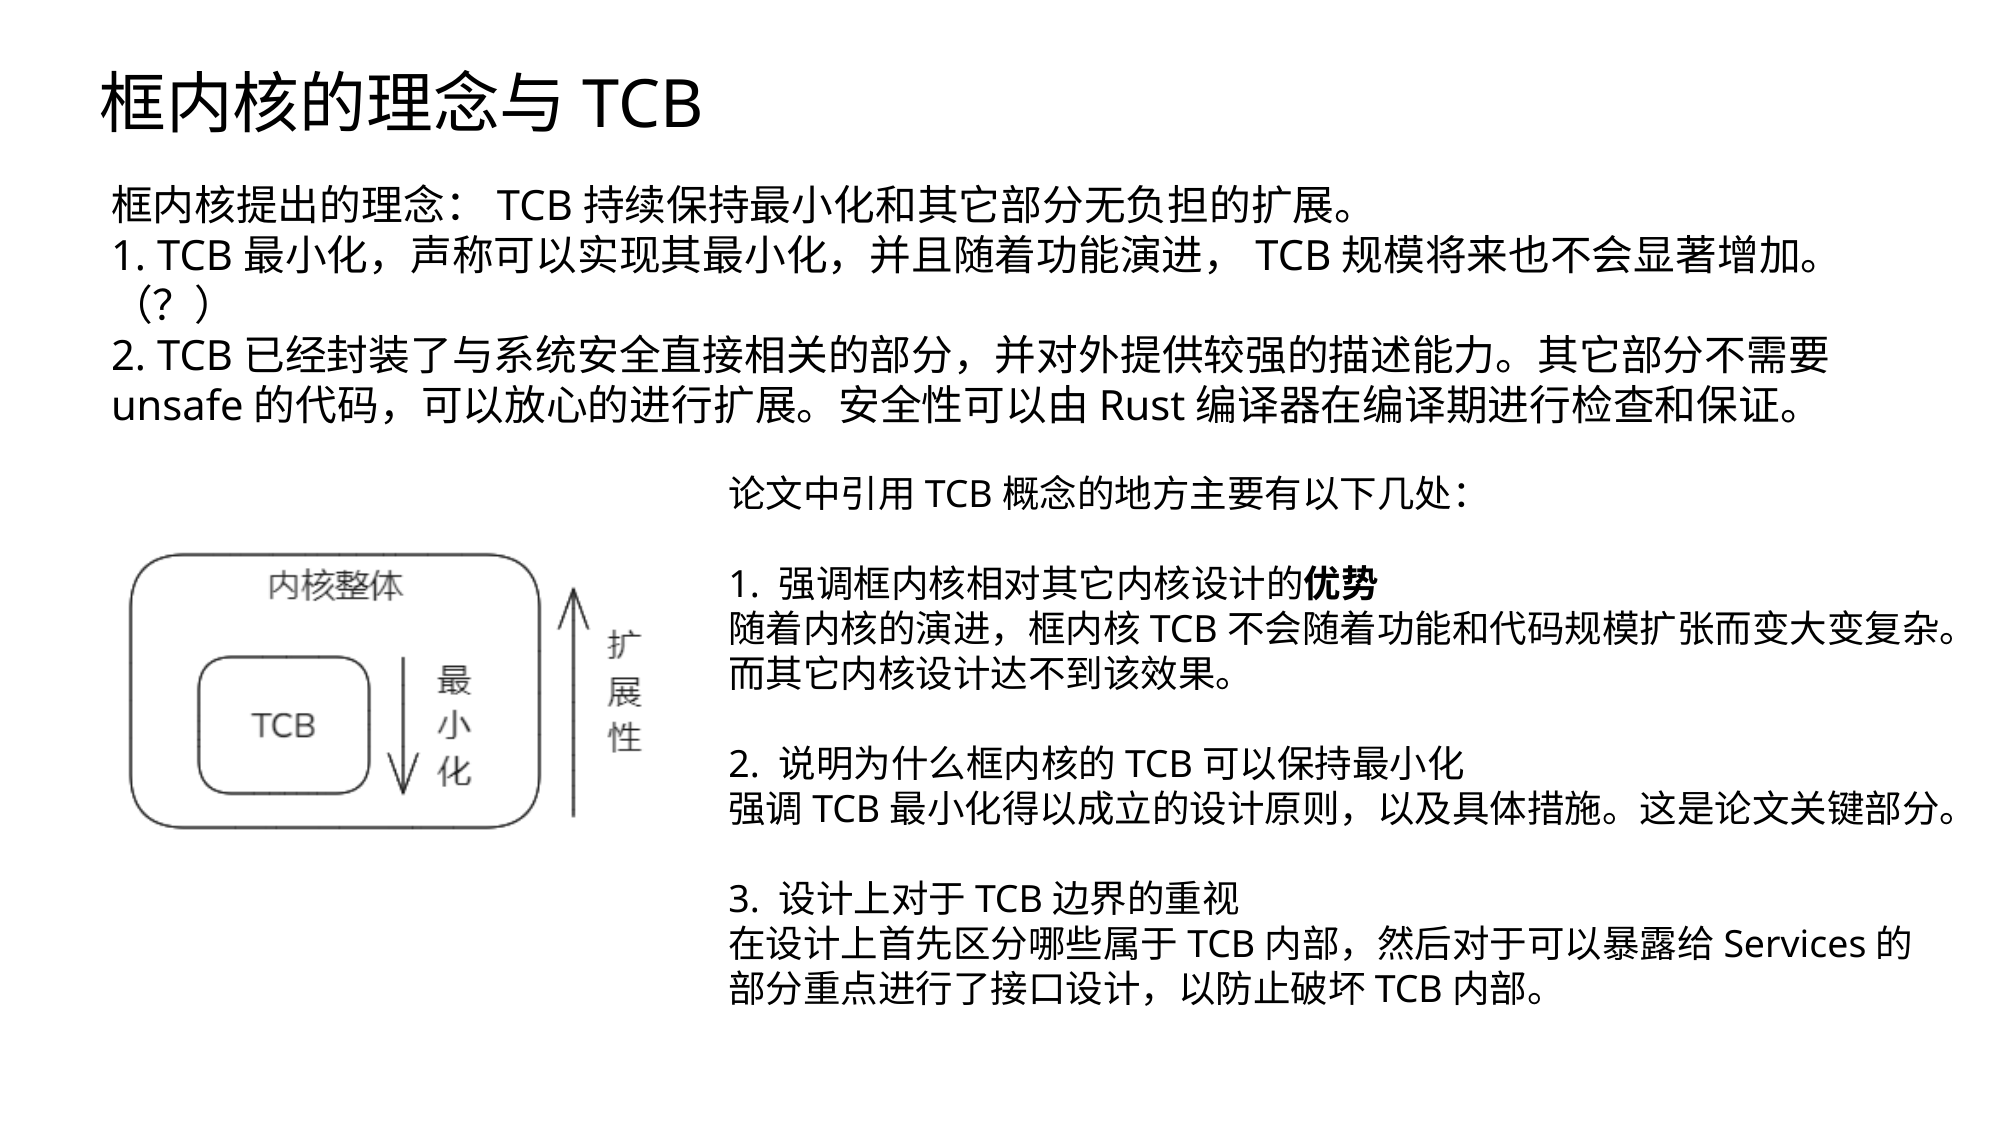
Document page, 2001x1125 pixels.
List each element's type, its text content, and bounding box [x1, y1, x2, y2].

text_box 框内核的理念与TCB [84, 53, 1243, 149]
text_box 论文中引用TCB概念的地方主要有以下几处： 1. 强调框内核相对其它内核设计的优势 随着内核的演进，框内核TCB不会随着功能和代码规模扩张而变大变复杂。而其它内核设计达不到该效果。 2. 说明为什么框内核的TCB可以保持最小化 强调TCB最小化得以成立的设计原则，以及具体措施。这是论文关键部分。 3. 设计上对于TCB边界的重视 在设计上首先区分哪些属于TCB内部，然后对于可以暴露给Services的部分重点进行了接口设计，以防止破坏TCB内部。 [713, 462, 1957, 1018]
text_box 框内核提出的理念：TCB持续保持最小化和其它部分无负担的扩展。 1. TCB最小化，声称可以实现其最小化，并且随着功能演进，TCB规模将来也不会显著增加。（？） 2. TCB已经封装了与系统安全直接相关的部分，并对外提供较强的描述能力。其它部分不需要unsafe的代码，可以放心的进行扩展。安全性可以由Rust编译器在编译期进行检查和保证。 [96, 171, 1910, 437]
picture [114, 538, 676, 845]
